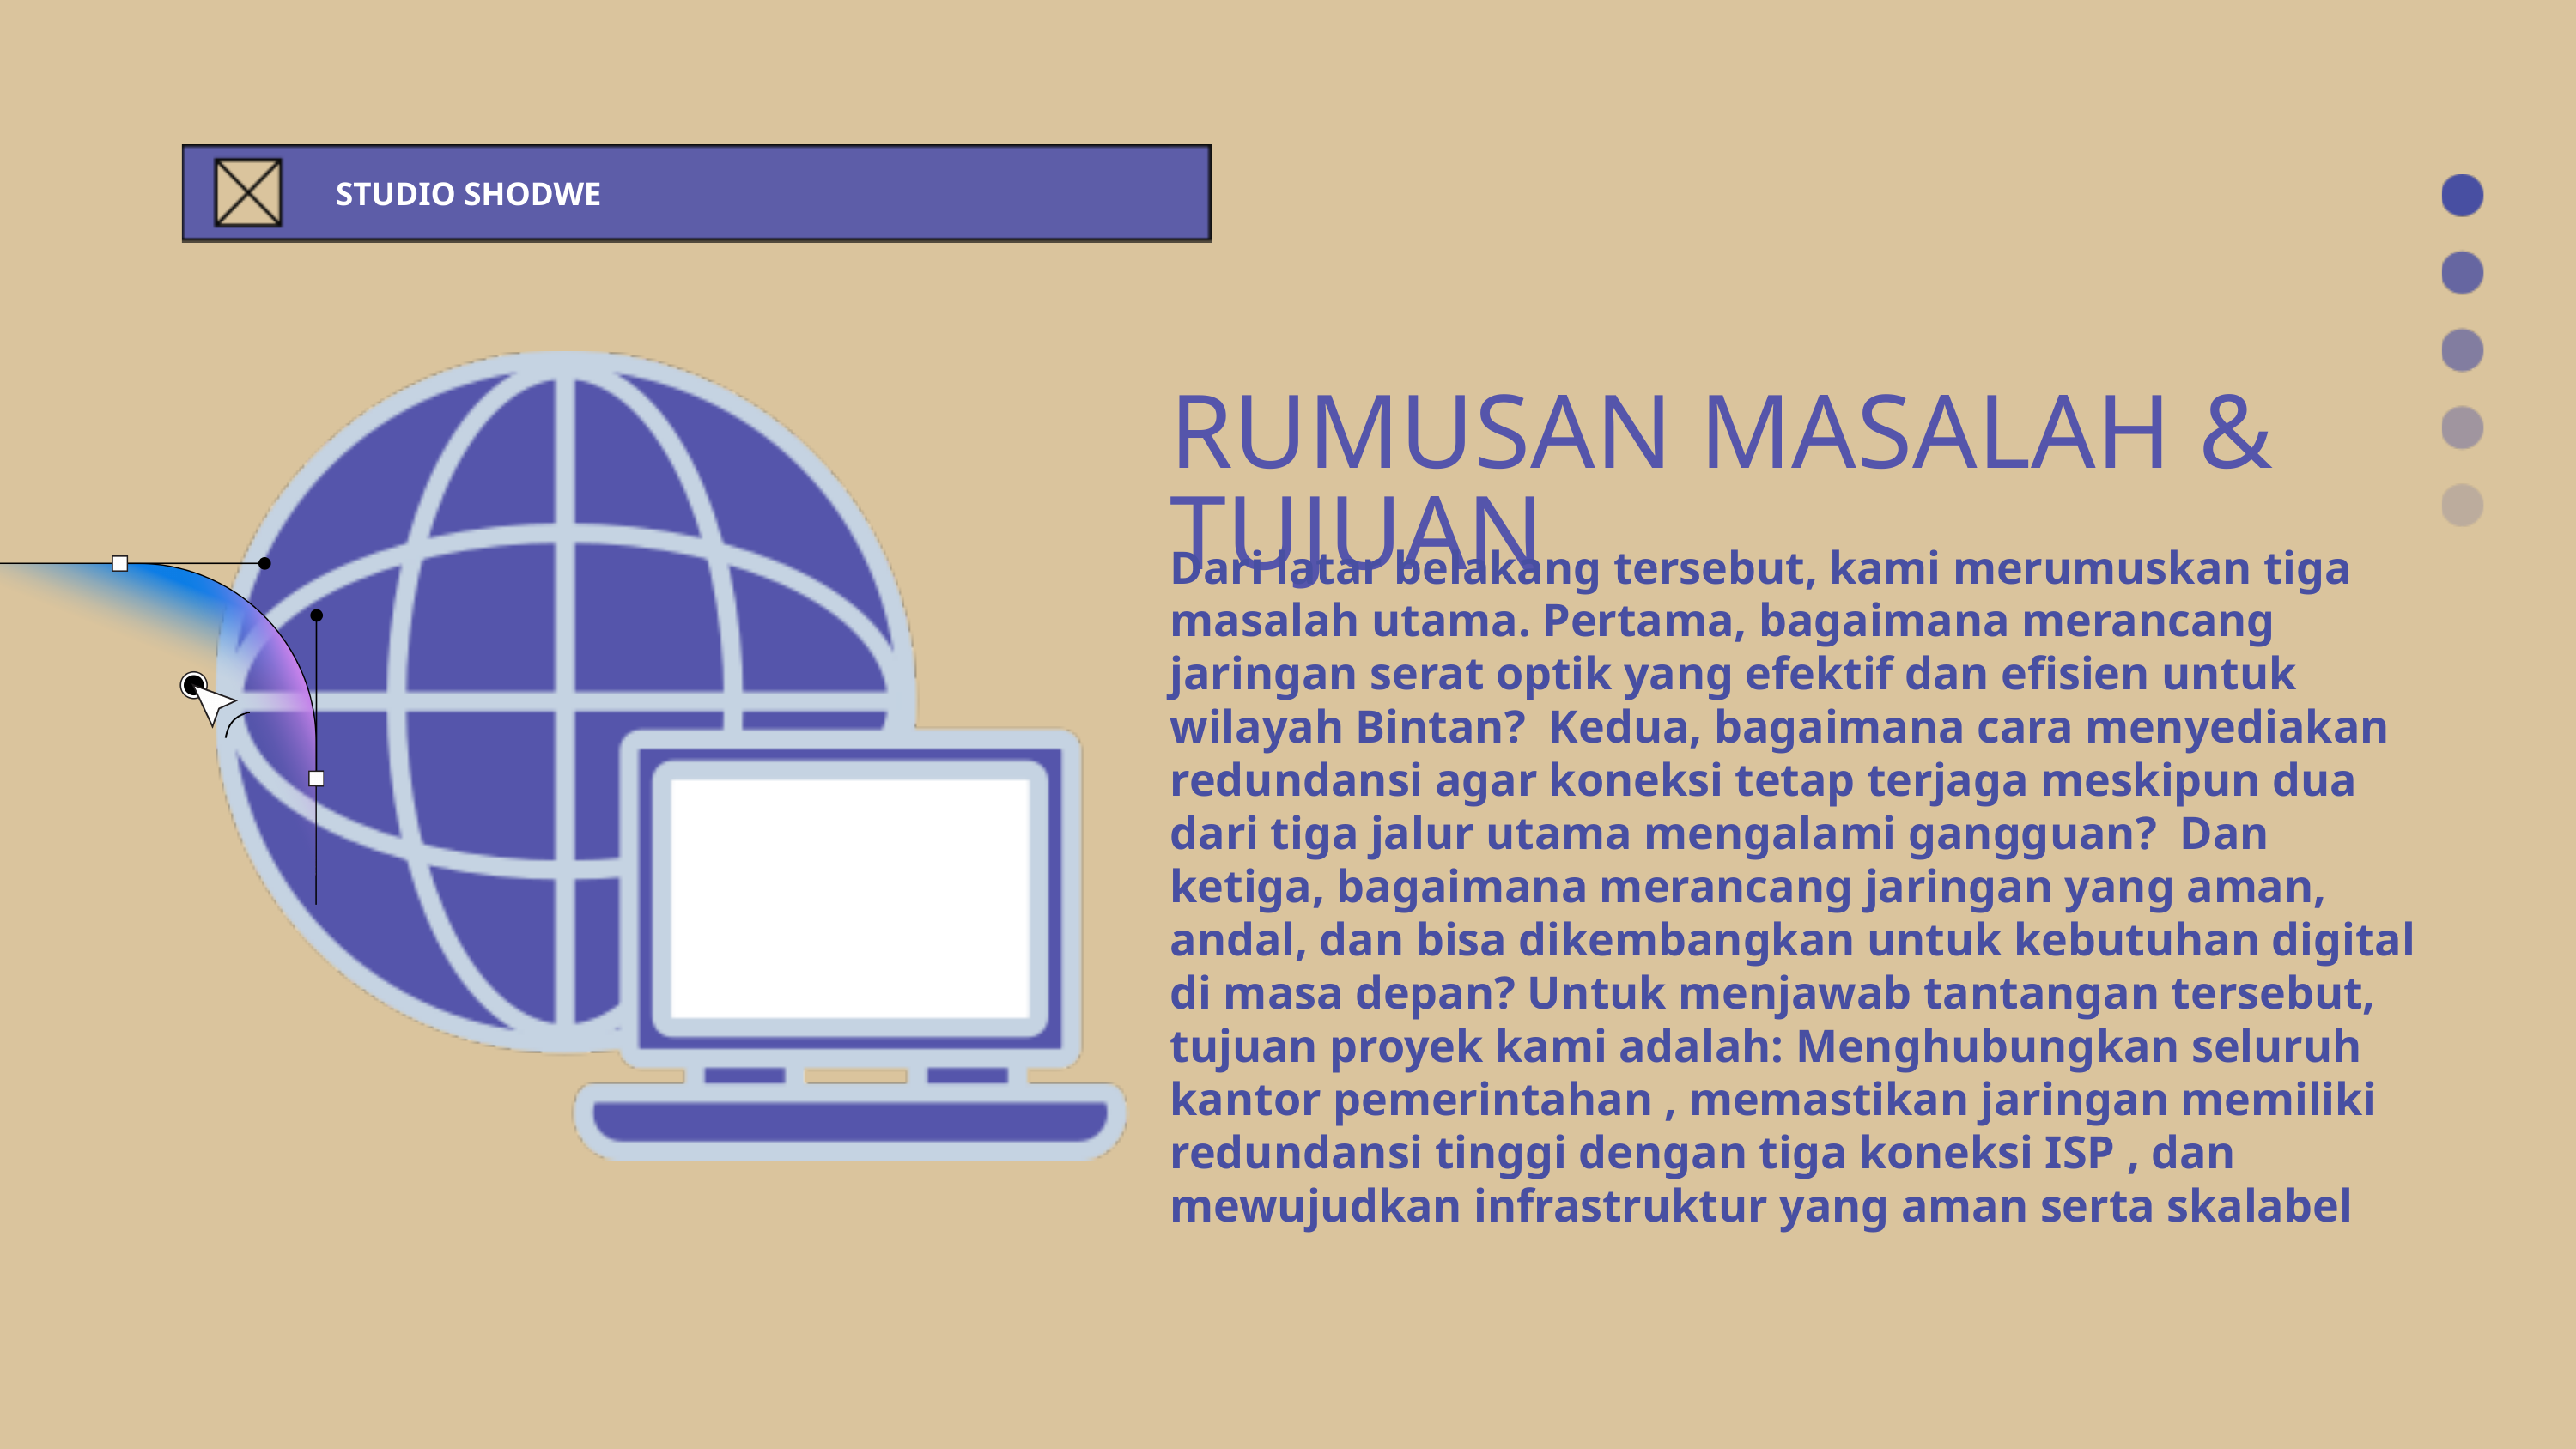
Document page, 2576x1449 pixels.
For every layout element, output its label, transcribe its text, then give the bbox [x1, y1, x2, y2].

text_box [2441, 174, 2484, 529]
text_box [0, 555, 325, 905]
text_box [181, 144, 1212, 243]
text_box STUDIO SHODWE [335, 180, 673, 212]
text_box [215, 351, 1130, 1161]
text_box Dari latar belakang tersebut, kami merumuskan tiga masalah utama. Pertama, bagaimana merancang jaringan serat optik yang efektif dan efisien untuk wilayah Bintan? Kedua, bagaimana cara menyediakan redundansi agar koneksi tetap terjaga meskipun dua dari tiga jalur utama mengalami gangguan? Dan ketiga, bagaimana merancang jaringan yang aman, andal, dan bisa dikembangkan untuk kebutuhan digital di masa depan? Untuk menjawab tantangan tersebut, tujuan proyek kami adalah: Menghubungkan seluruh kantor pemerintahan , memastikan jaringan memiliki redundansi tinggi dengan tiga koneksi ISP , dan mewujudkan infrastruktur yang aman serta skalabel [1170, 539, 2432, 1231]
text_box RUMUSAN MASALAH & TUJUAN [1170, 386, 2327, 539]
